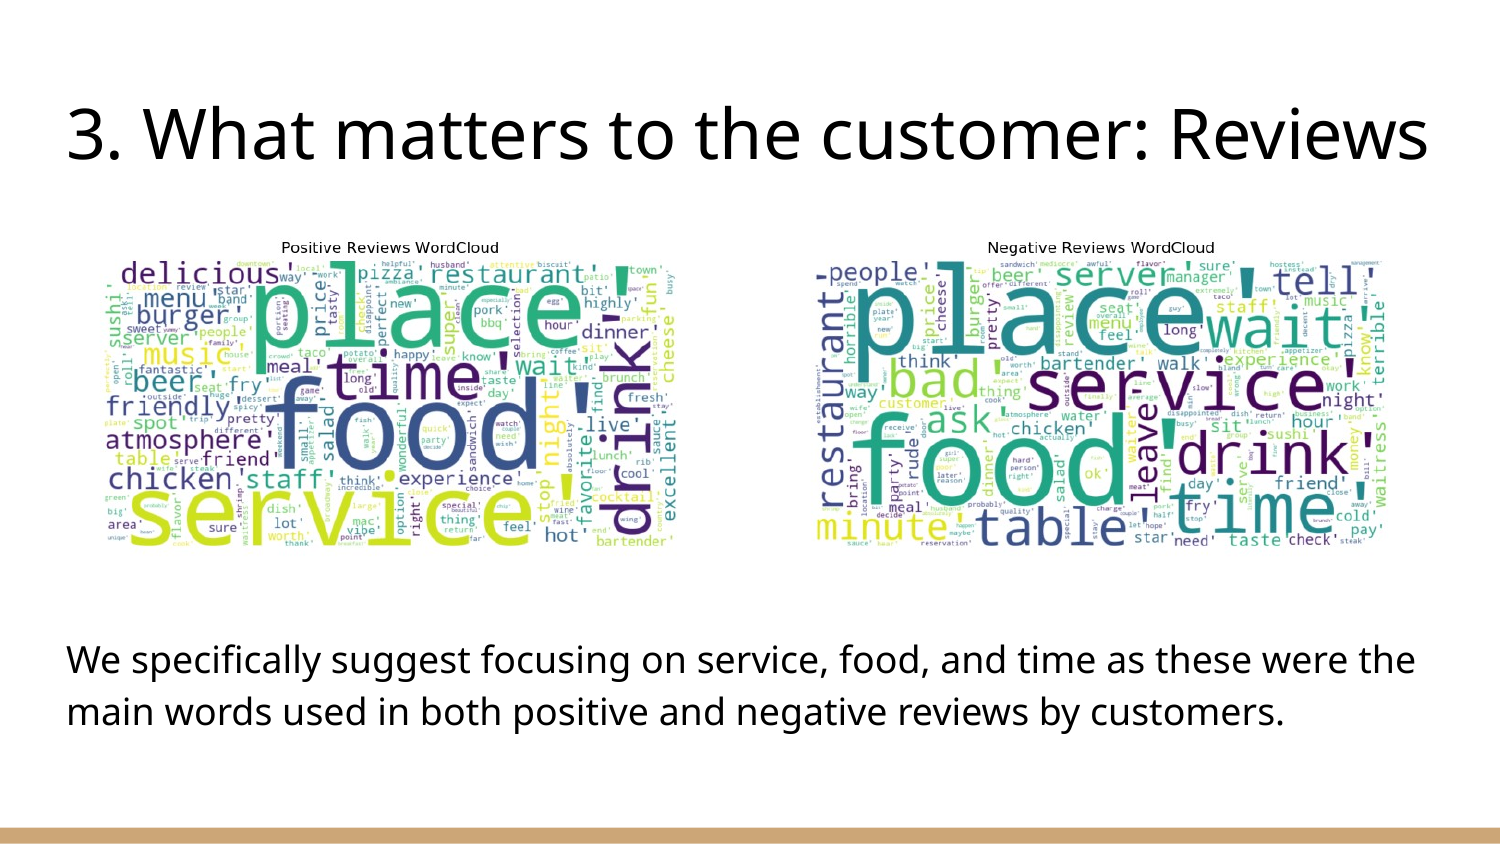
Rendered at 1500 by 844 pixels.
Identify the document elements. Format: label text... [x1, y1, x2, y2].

list We specifically suggest focusing on service, food, and time as these were the main words used in both positive and negative reviews by customers. [51, 640, 1460, 752]
picture [10, 170, 1462, 633]
title 3. What matters to the customer: Reviews [51, 51, 1449, 169]
